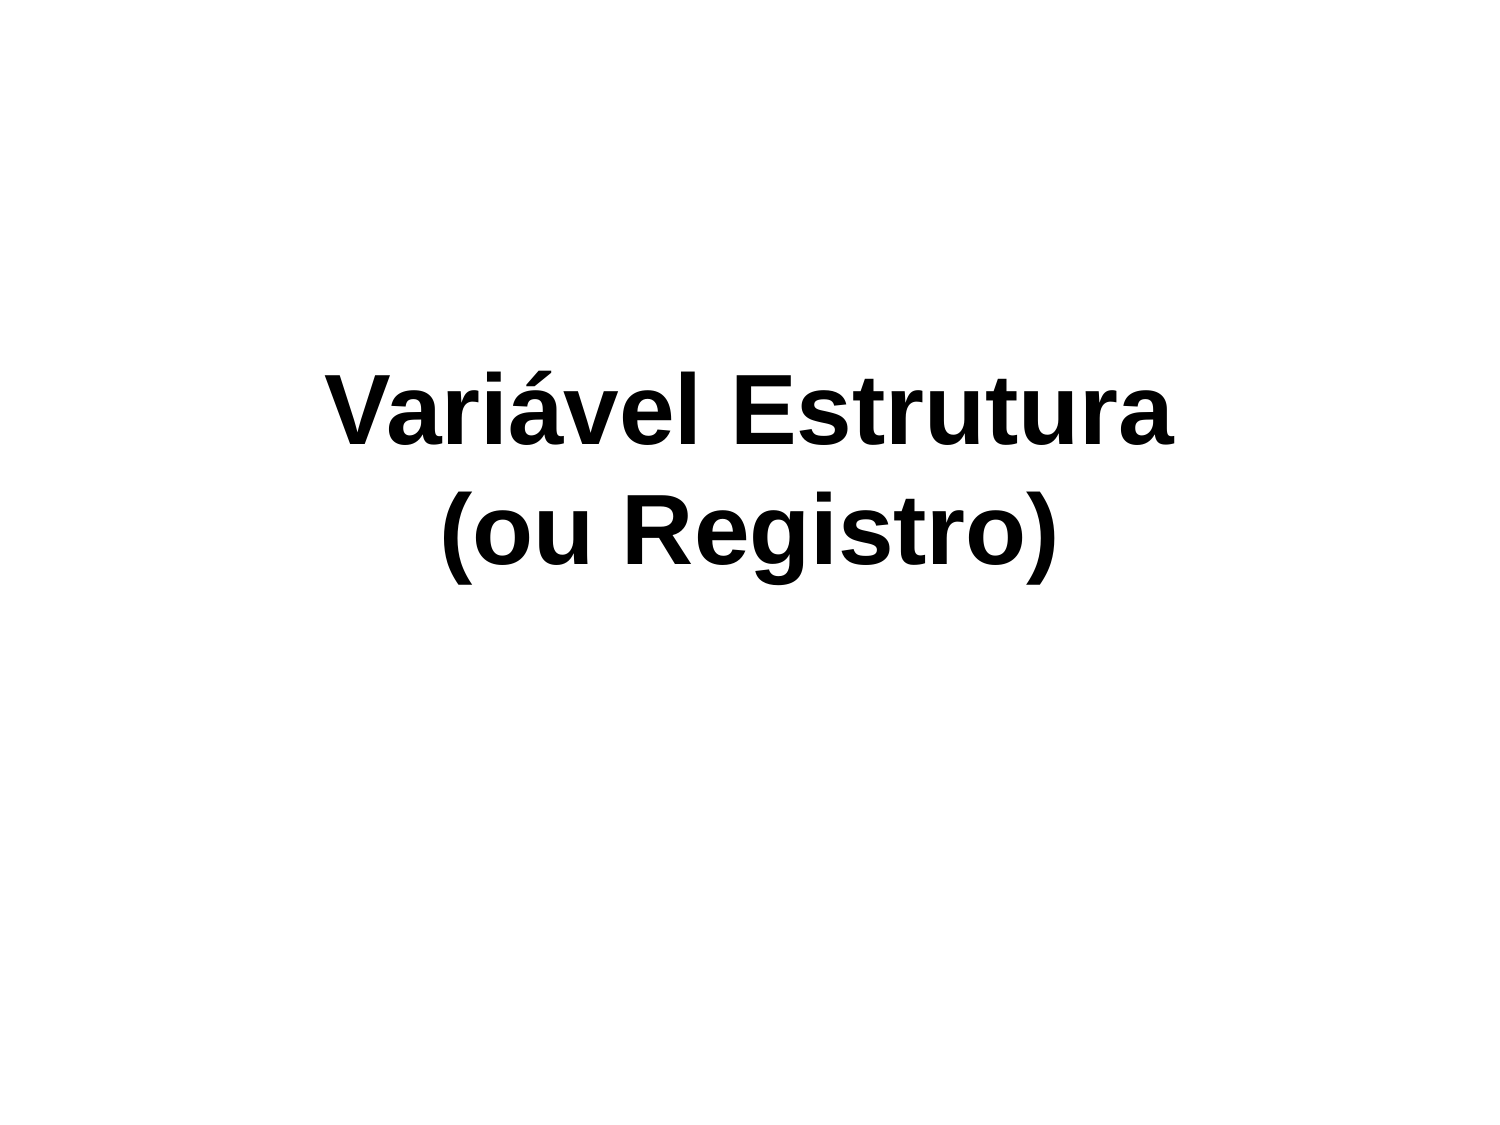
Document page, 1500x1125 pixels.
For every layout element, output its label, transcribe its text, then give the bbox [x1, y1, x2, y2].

title Variável Estrutura (ou Registro) [112, 346, 1388, 600]
